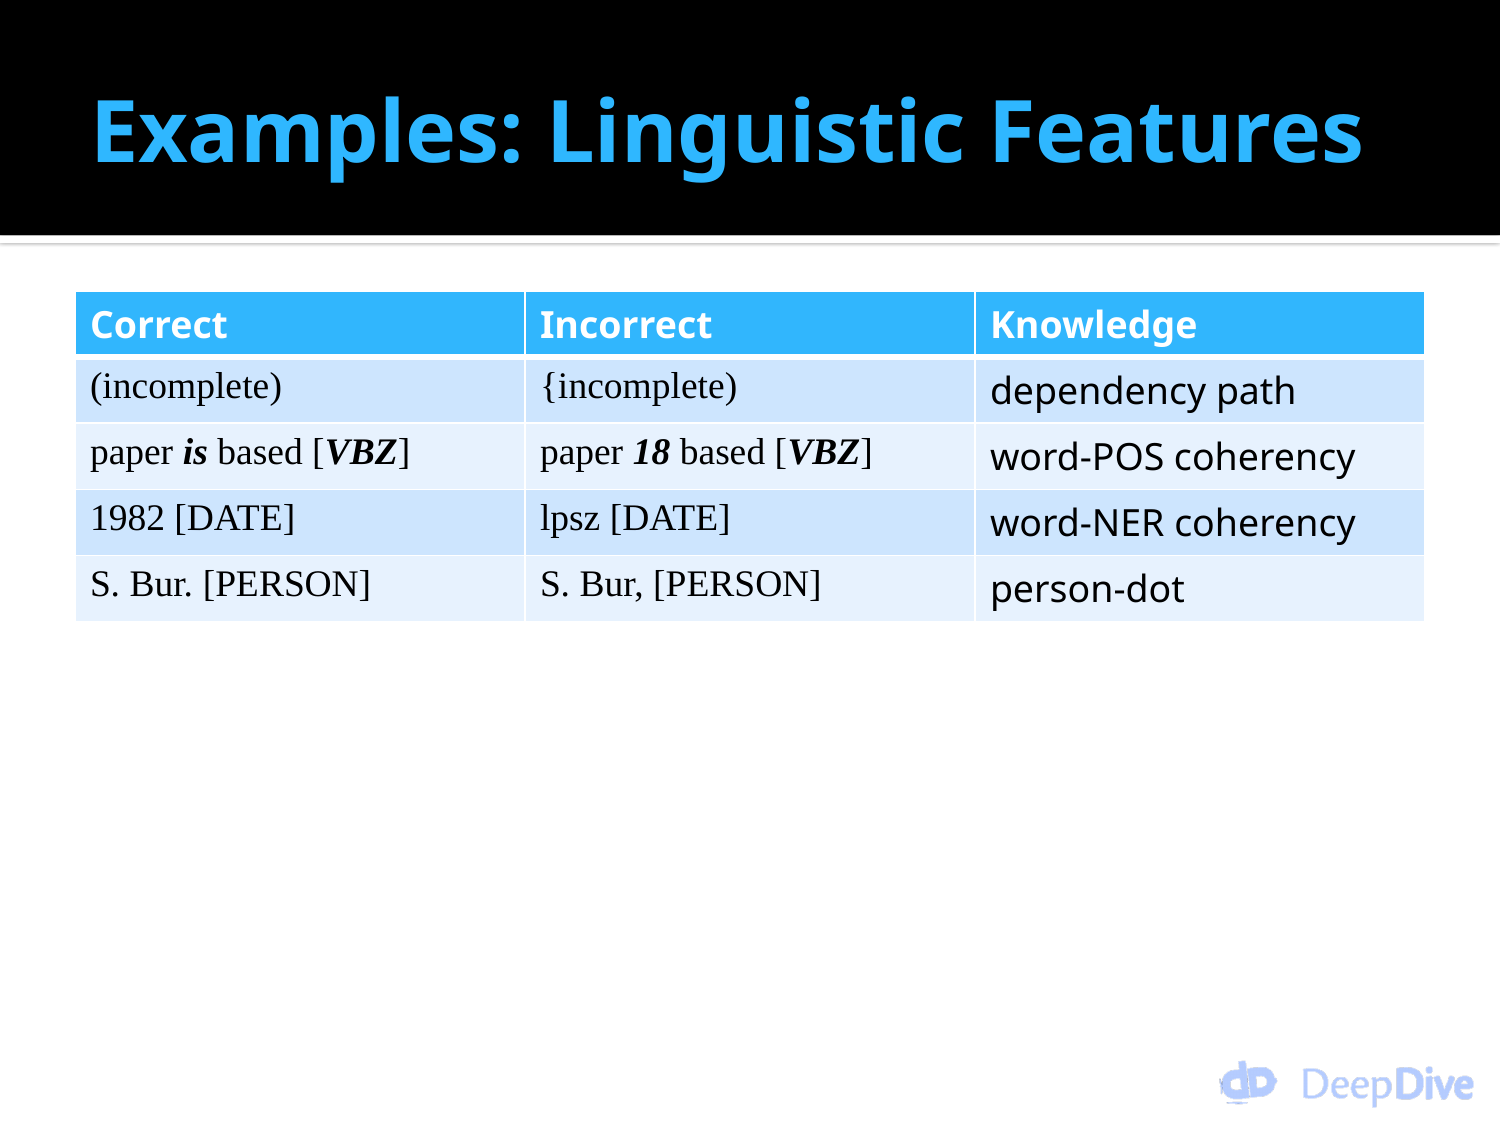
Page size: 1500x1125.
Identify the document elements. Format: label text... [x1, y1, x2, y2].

table_cell (incomplete) [76, 360, 524, 422]
table_header Incorrect [526, 292, 974, 354]
table_cell S. Bur. [PERSON] [76, 556, 524, 621]
table_cell paper 18 based [VBZ] [526, 424, 974, 489]
table_header Knowledge [976, 292, 1424, 354]
table_cell paper is based [VBZ] [76, 424, 524, 489]
title Examples: Linguistic Features [75, 25, 1425, 231]
table_cell S. Bur, [PERSON] [526, 556, 974, 621]
table_cell word-NER coherency [976, 490, 1424, 555]
table_header Correct [76, 292, 524, 354]
table_cell word-POS coherency [976, 424, 1424, 489]
table_cell lpsz [DATE] [526, 490, 974, 555]
table_cell person-dot [976, 556, 1424, 621]
table_cell {incomplete) [526, 360, 974, 422]
table_cell dependency path [976, 360, 1424, 422]
table_cell 1982 [DATE] [76, 490, 524, 555]
